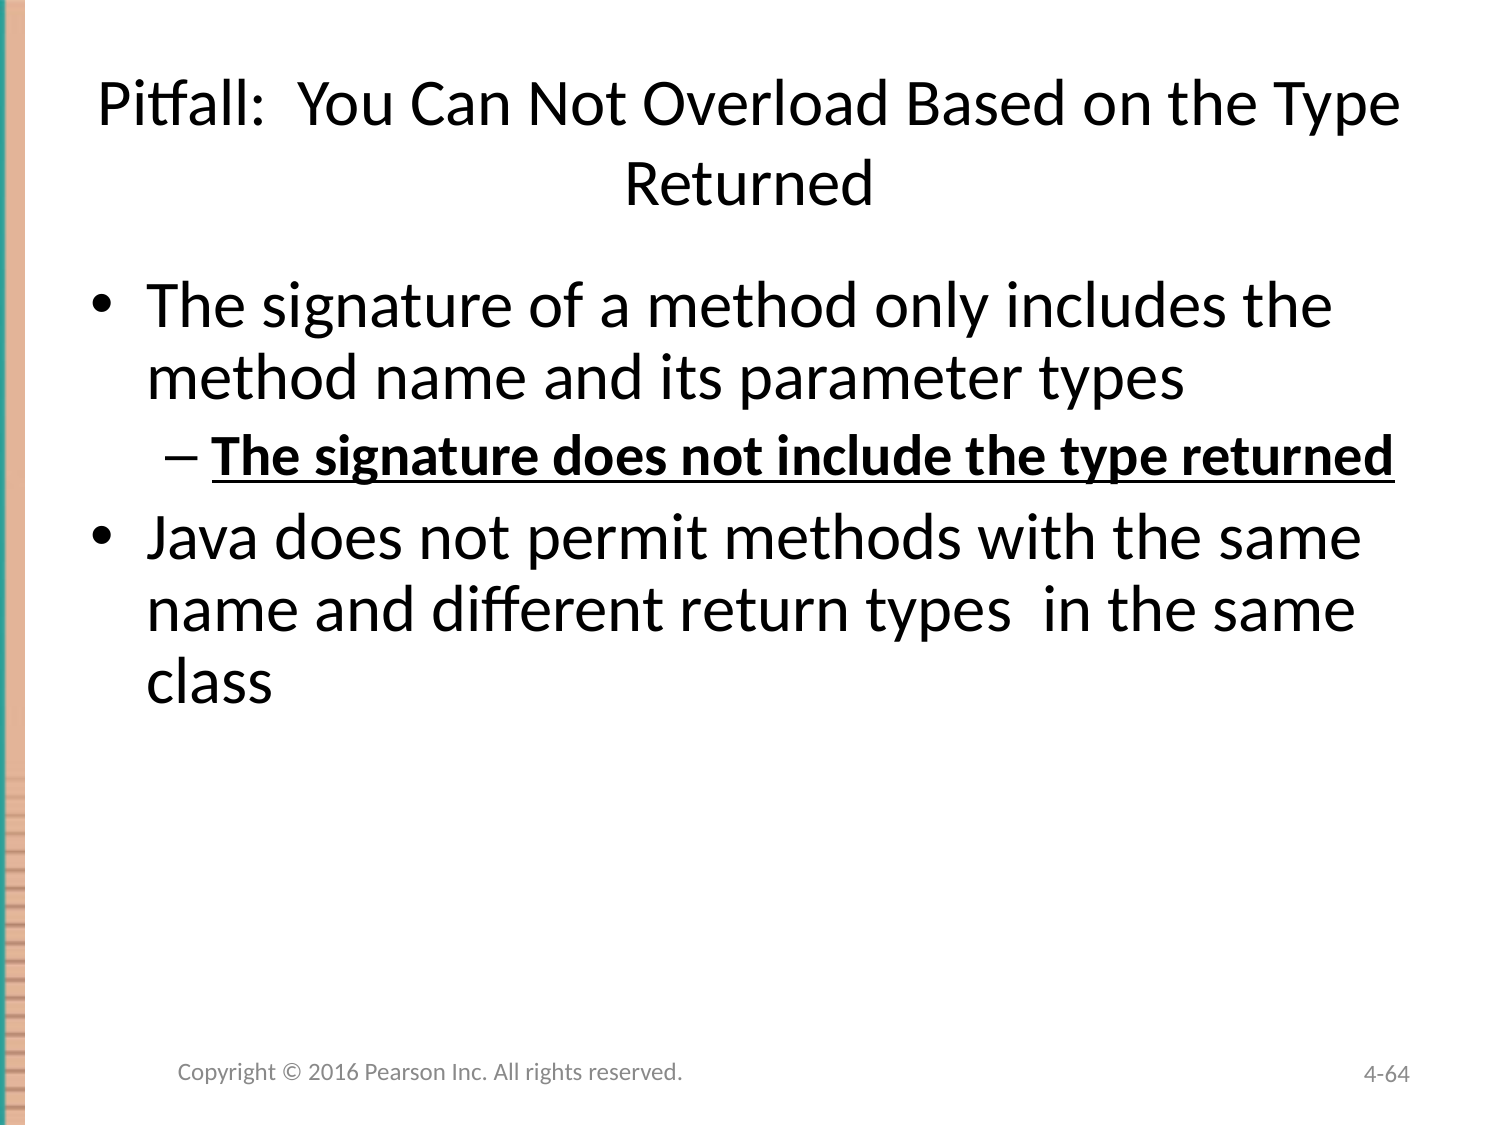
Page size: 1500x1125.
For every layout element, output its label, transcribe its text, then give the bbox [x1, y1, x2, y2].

title Pitfall: You Can Not Overload Based on the Type Returned [75, 45, 1425, 233]
footer Copyright © 2016 Pearson Inc. All rights reserved. [75, 1040, 788, 1100]
list The signature of a method only includes the method name and its parameter types The signature does not include the type returned Java does not permit methods with the same name and different return types in the same class [75, 262, 1425, 1005]
slide_number 4-64 [1074, 1042, 1425, 1103]
picture [0, 0, 25, 1125]
